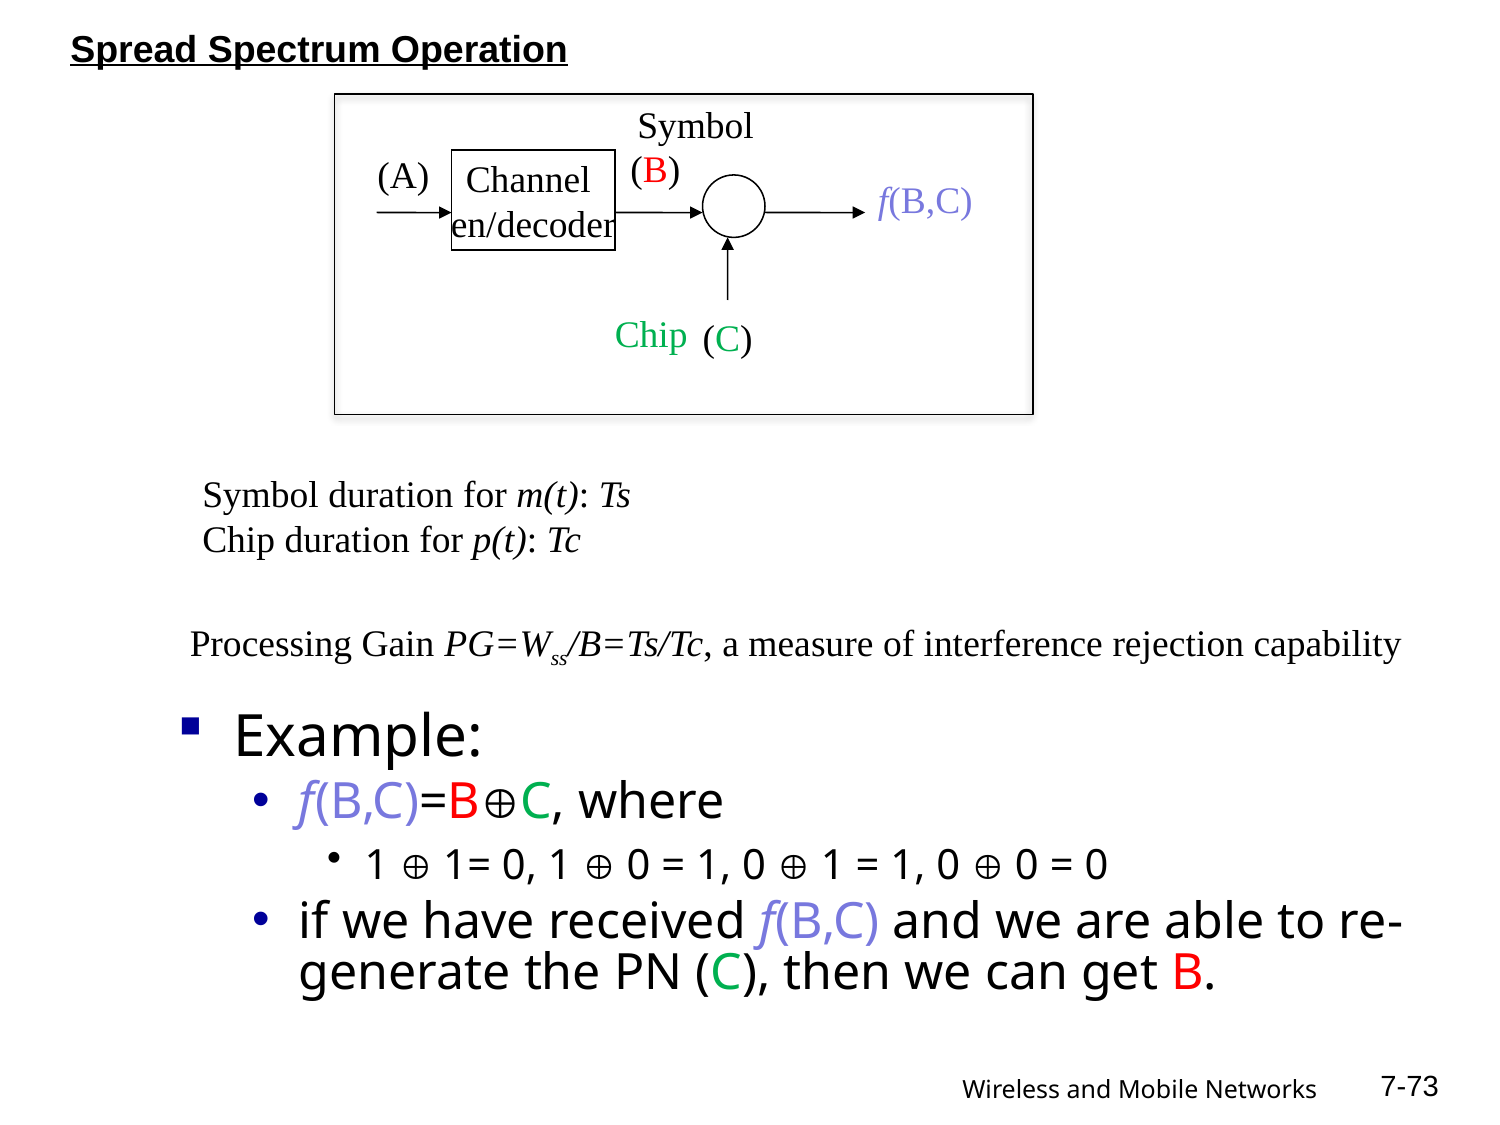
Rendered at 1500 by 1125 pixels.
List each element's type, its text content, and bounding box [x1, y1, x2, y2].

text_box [362, 137, 989, 383]
text_box Processing Gain PG=Wss/B=Ts/Tc, a measure of interference rejection capability [175, 611, 1418, 678]
text_box Example: f(B,C)=BC, where 1  1= 0, 1  0 = 1, 0  1 = 1, 0  0 = 0 if we have received f(B,C) and we are able to re-generate the PN (C), then we can get B. [162, 701, 1438, 1019]
footer Wireless and Mobile Networks [896, 1066, 1340, 1109]
text_box [334, 93, 1034, 415]
text_box Spread Spectrum Operation [55, 17, 584, 78]
text_box Symbol duration for m(t): Ts Chip duration for p(t): Tc [187, 462, 713, 568]
slide_number 7-73 [1365, 1060, 1477, 1106]
